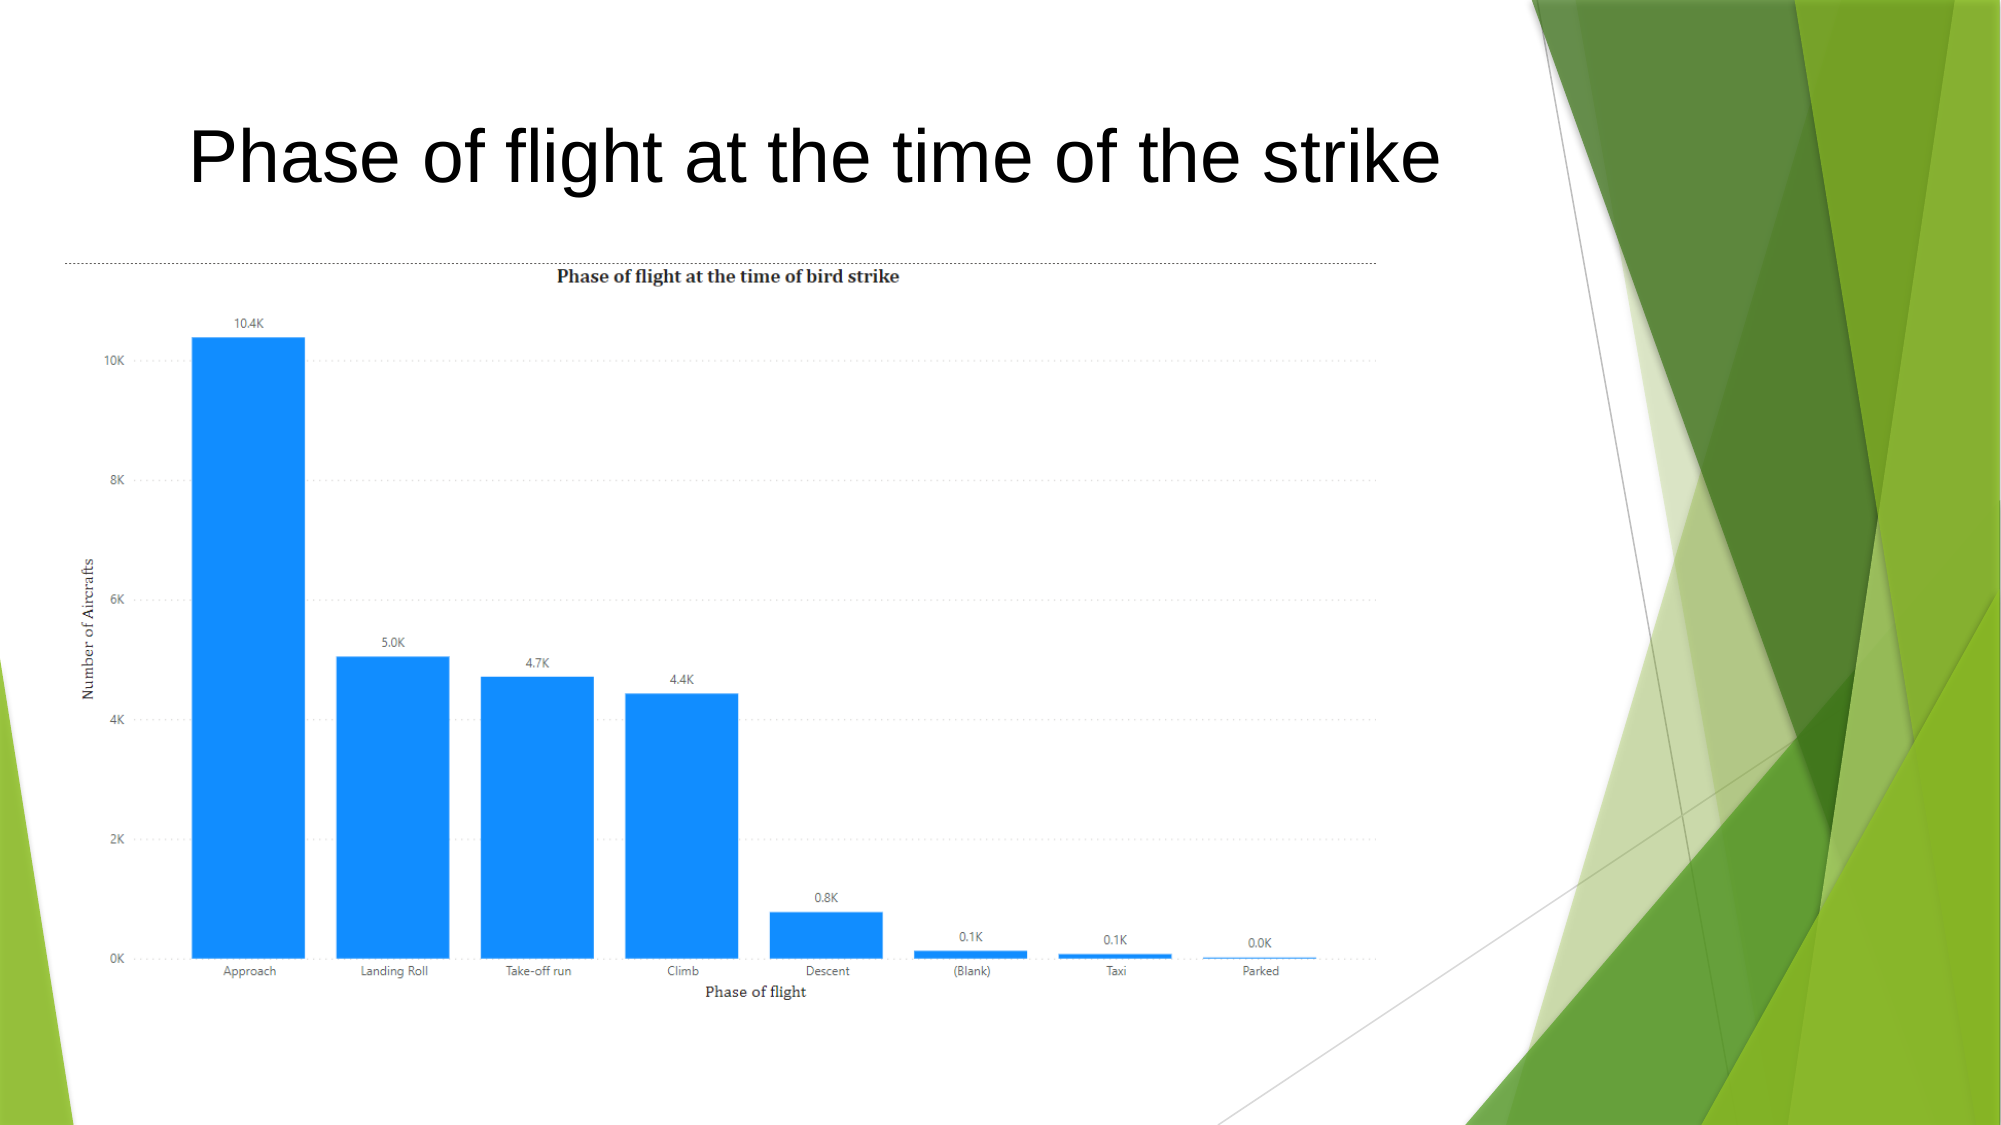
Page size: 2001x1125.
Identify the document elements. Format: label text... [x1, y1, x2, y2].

title Phase of flight at the time of the strike [111, 99, 1522, 317]
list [63, 262, 1377, 1003]
